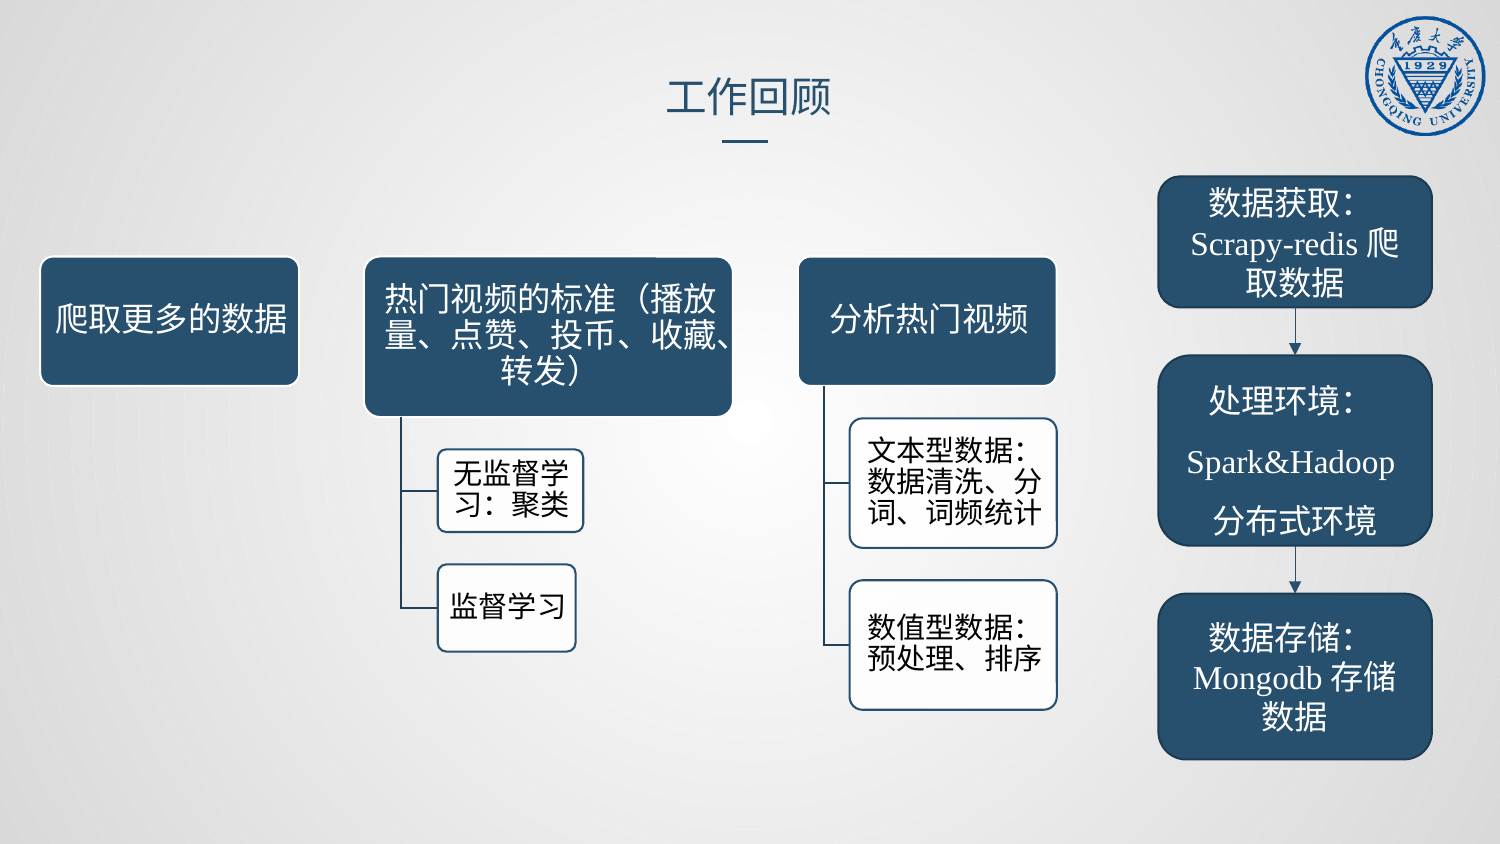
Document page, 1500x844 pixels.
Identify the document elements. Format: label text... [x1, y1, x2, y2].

text_box 数据获取：Scrapy-redis爬取数据 [1157, 175, 1433, 309]
picture [1359, 10, 1490, 142]
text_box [39, 122, 1058, 844]
text_box 数据存储：Mongodb存储数据 [1157, 592, 1433, 761]
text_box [649, 63, 848, 122]
text_box 处理环境：Spark&Hadoop分布式环境 [1157, 354, 1433, 547]
